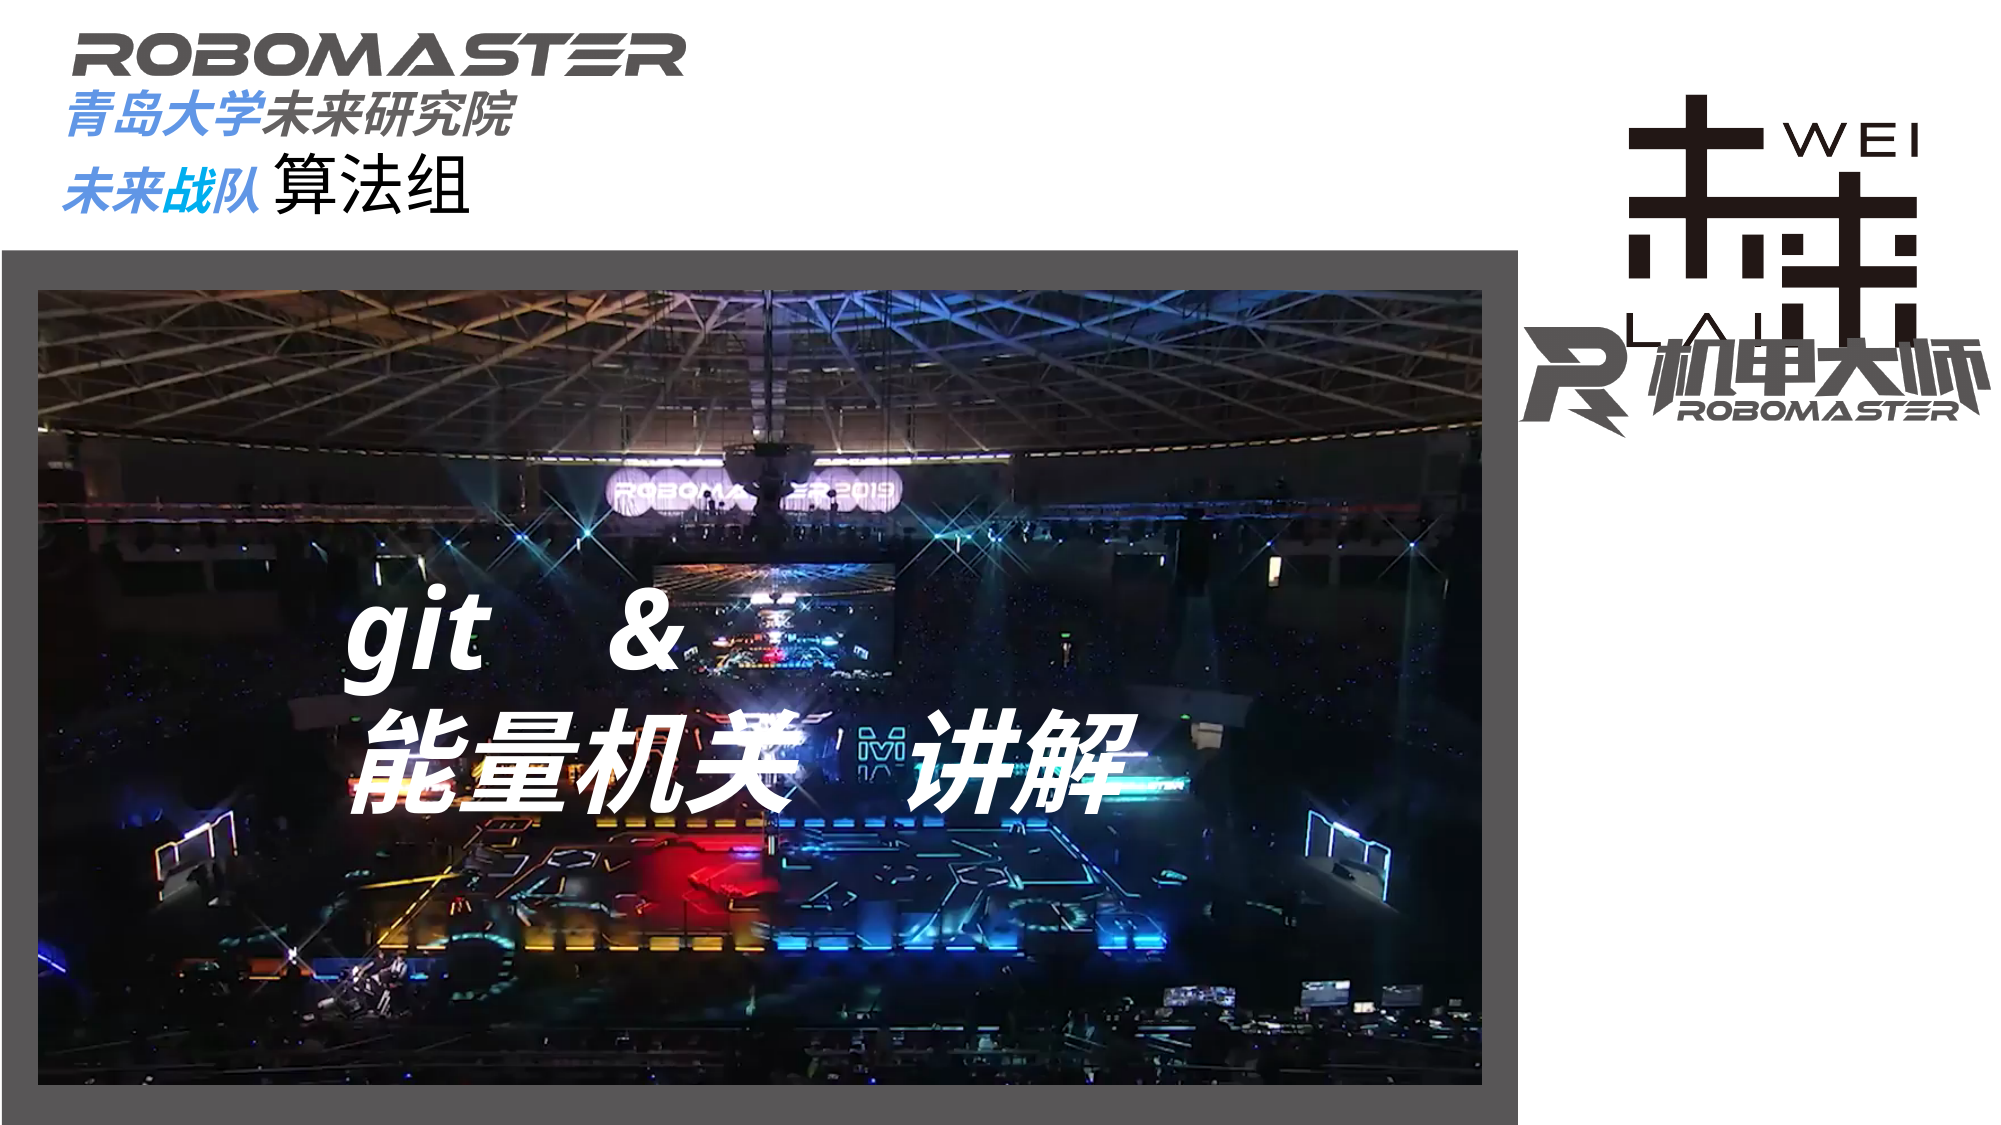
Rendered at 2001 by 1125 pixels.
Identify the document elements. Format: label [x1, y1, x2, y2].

text_box [1, 250, 1518, 1125]
text_box [1517, 75, 1991, 438]
text_box [46, 33, 1038, 232]
